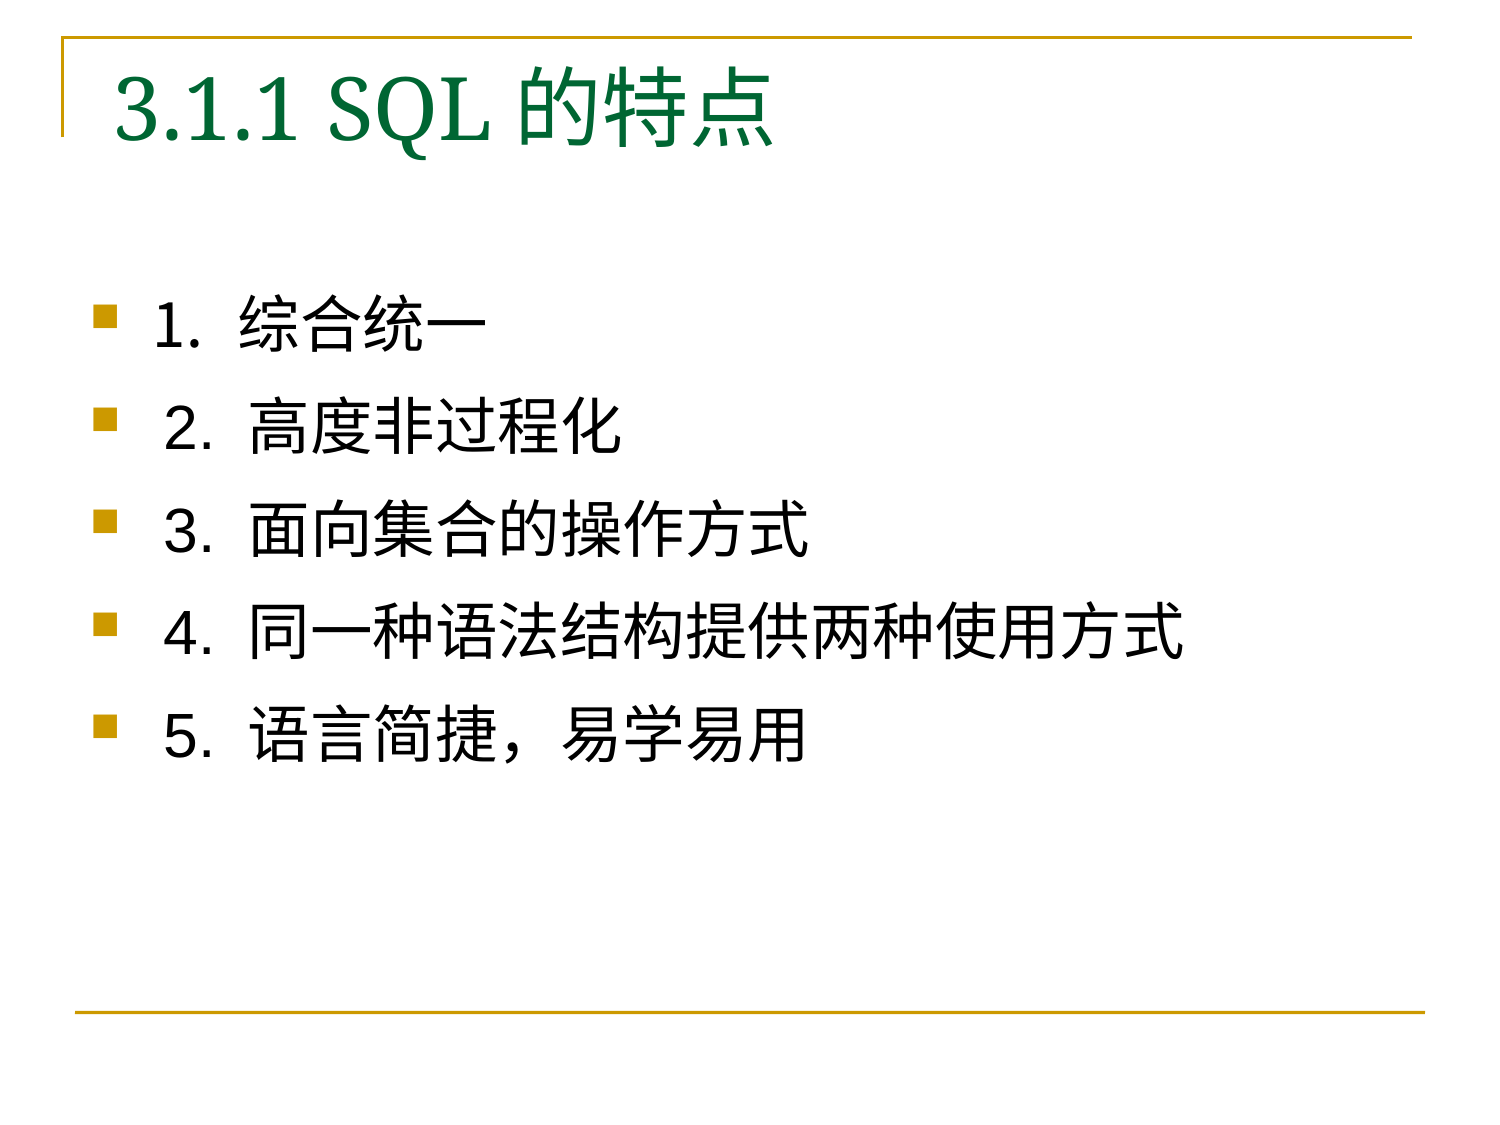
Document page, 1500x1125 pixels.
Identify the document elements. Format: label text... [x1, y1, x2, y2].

title 3.1.1 SQL的特点 [75, 45, 1425, 233]
list ⒈ 综合统一 2. 高度非过程化 3. 面向集合的操作方式 4. 同一种语法结构提供两种使用方式 5. 语言简捷，易学易用 [75, 262, 1425, 1006]
